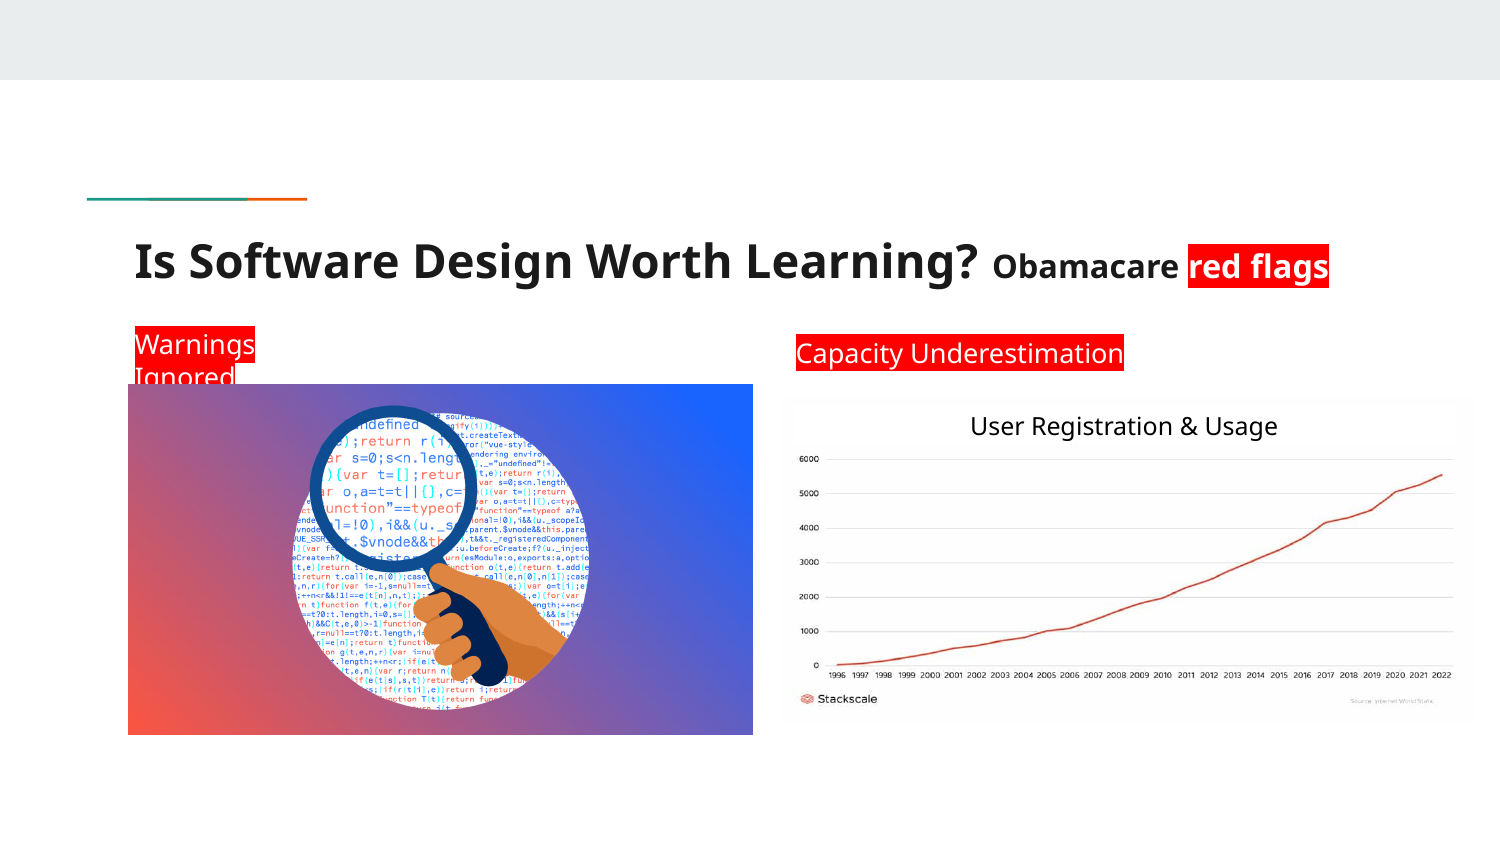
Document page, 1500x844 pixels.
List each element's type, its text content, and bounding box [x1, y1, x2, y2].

text_box Capacity Underestimation [780, 321, 1178, 384]
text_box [780, 395, 1475, 724]
picture [128, 384, 753, 736]
title Is Software Design Worth Learning? Obamacare red flags [119, 216, 1381, 305]
text_box Warnings Ignored [119, 312, 372, 408]
